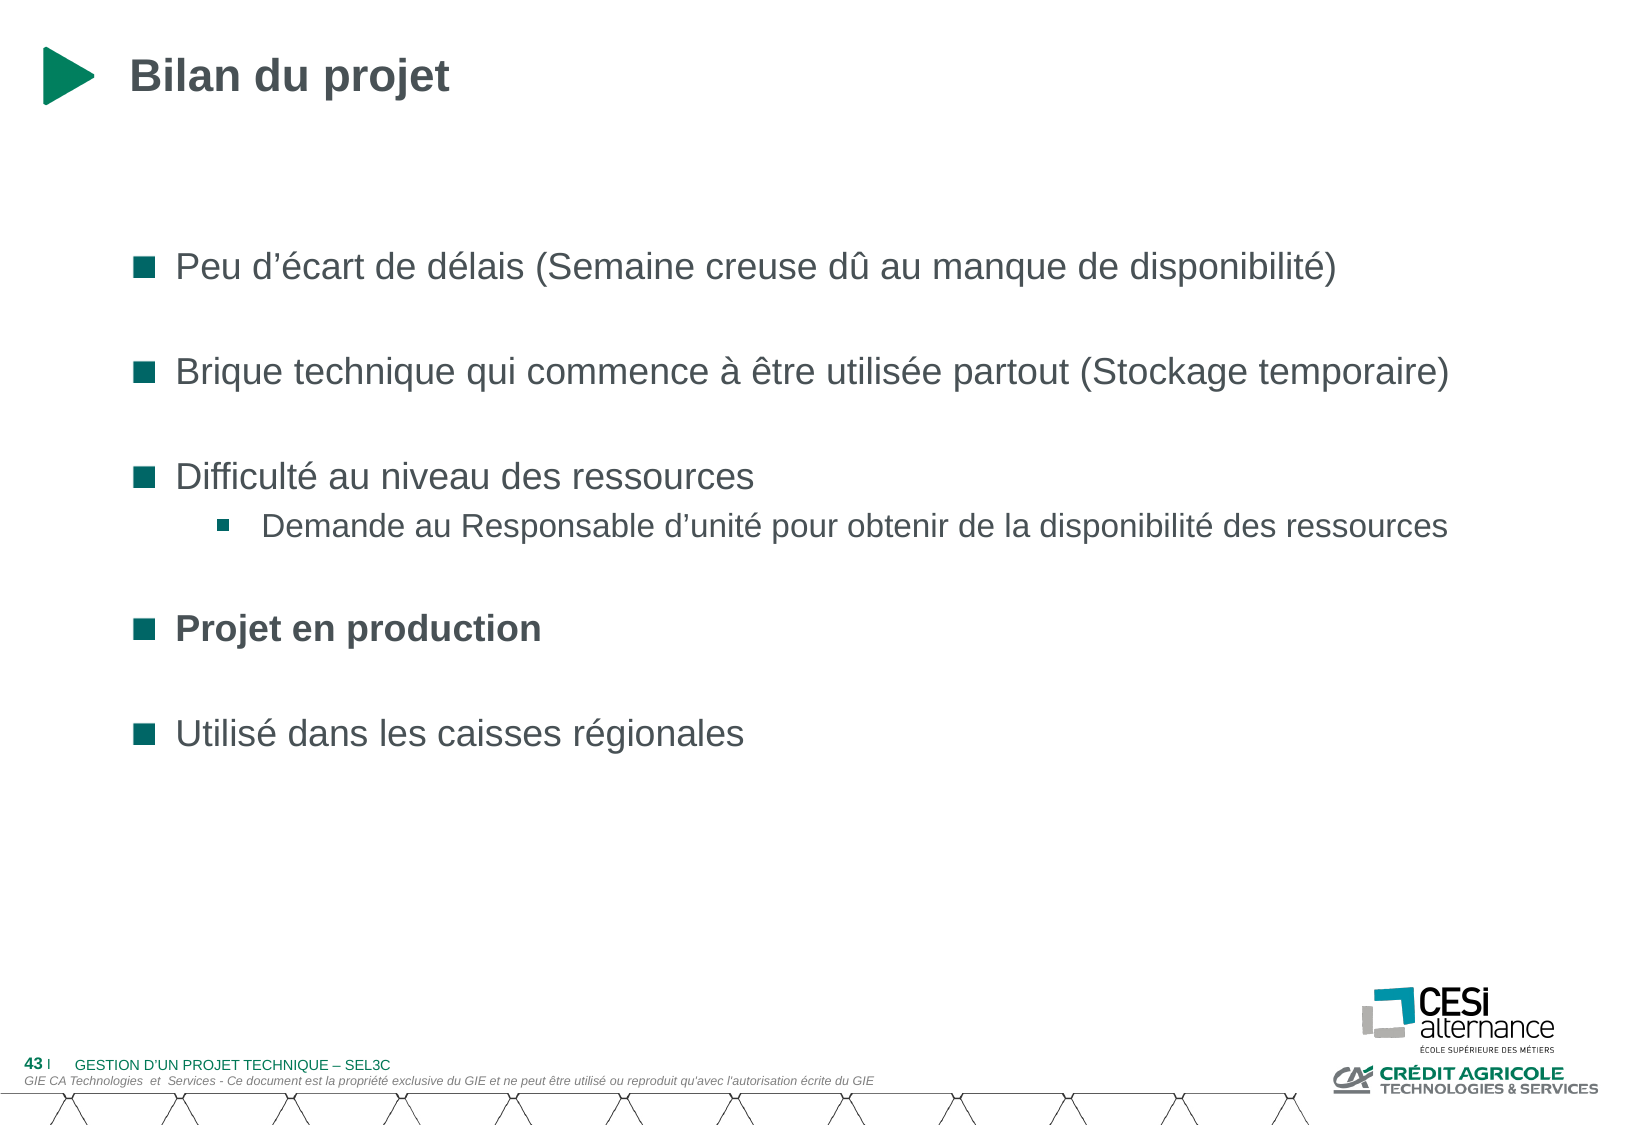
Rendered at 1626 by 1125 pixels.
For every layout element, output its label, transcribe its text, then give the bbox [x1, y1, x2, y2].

picture [0, 986, 1626, 1125]
footer GESTION D’UN PROJET TECHNIQUE – SEL3C [74, 1052, 1011, 1077]
picture [128, 613, 155, 640]
picture [128, 718, 155, 745]
title Bilan du projet [114, 15, 1496, 130]
text_box Peu d’écart de délais (Semaine creuse dû au manque de disponibilité) Brique technique qui commence à être utilisée partout (Stockage temporaire) Difficulté au niveau des ressources Demande au Responsable d’unité pour obtenir de la disponibilité des ressources Projet en production Utilisé dans les caisses régionales [113, 234, 1518, 534]
picture [128, 251, 155, 278]
picture [128, 356, 155, 383]
picture [214, 516, 229, 531]
picture [128, 461, 155, 488]
picture [37, 45, 99, 107]
